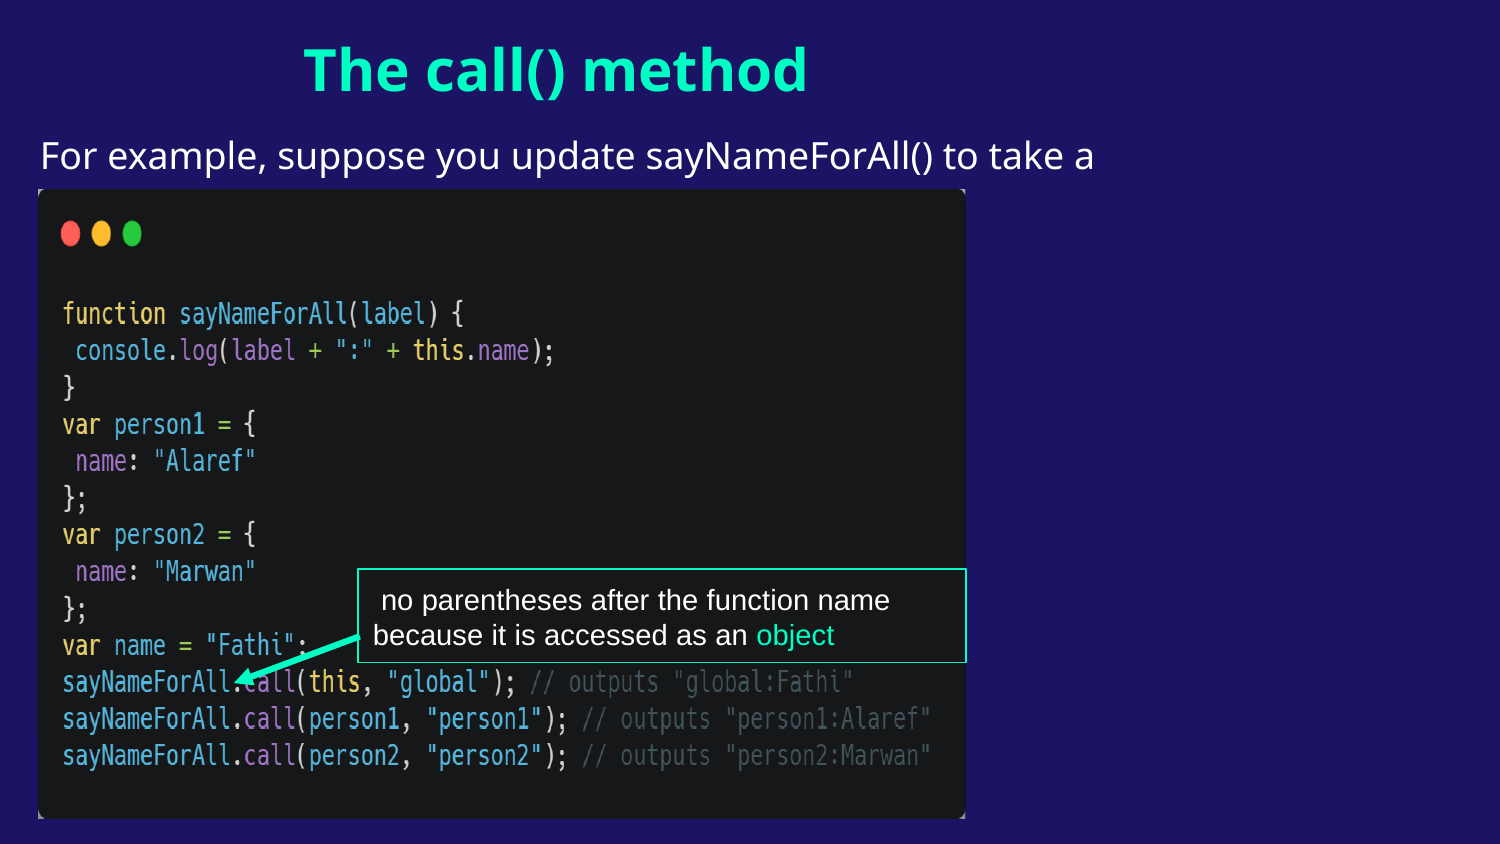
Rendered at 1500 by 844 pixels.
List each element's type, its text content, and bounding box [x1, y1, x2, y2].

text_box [233, 636, 361, 684]
list For example, suppose you update sayNameForAll() to take a parameter [24, 110, 1147, 244]
picture [37, 188, 967, 819]
title The call() method [288, 17, 1370, 128]
